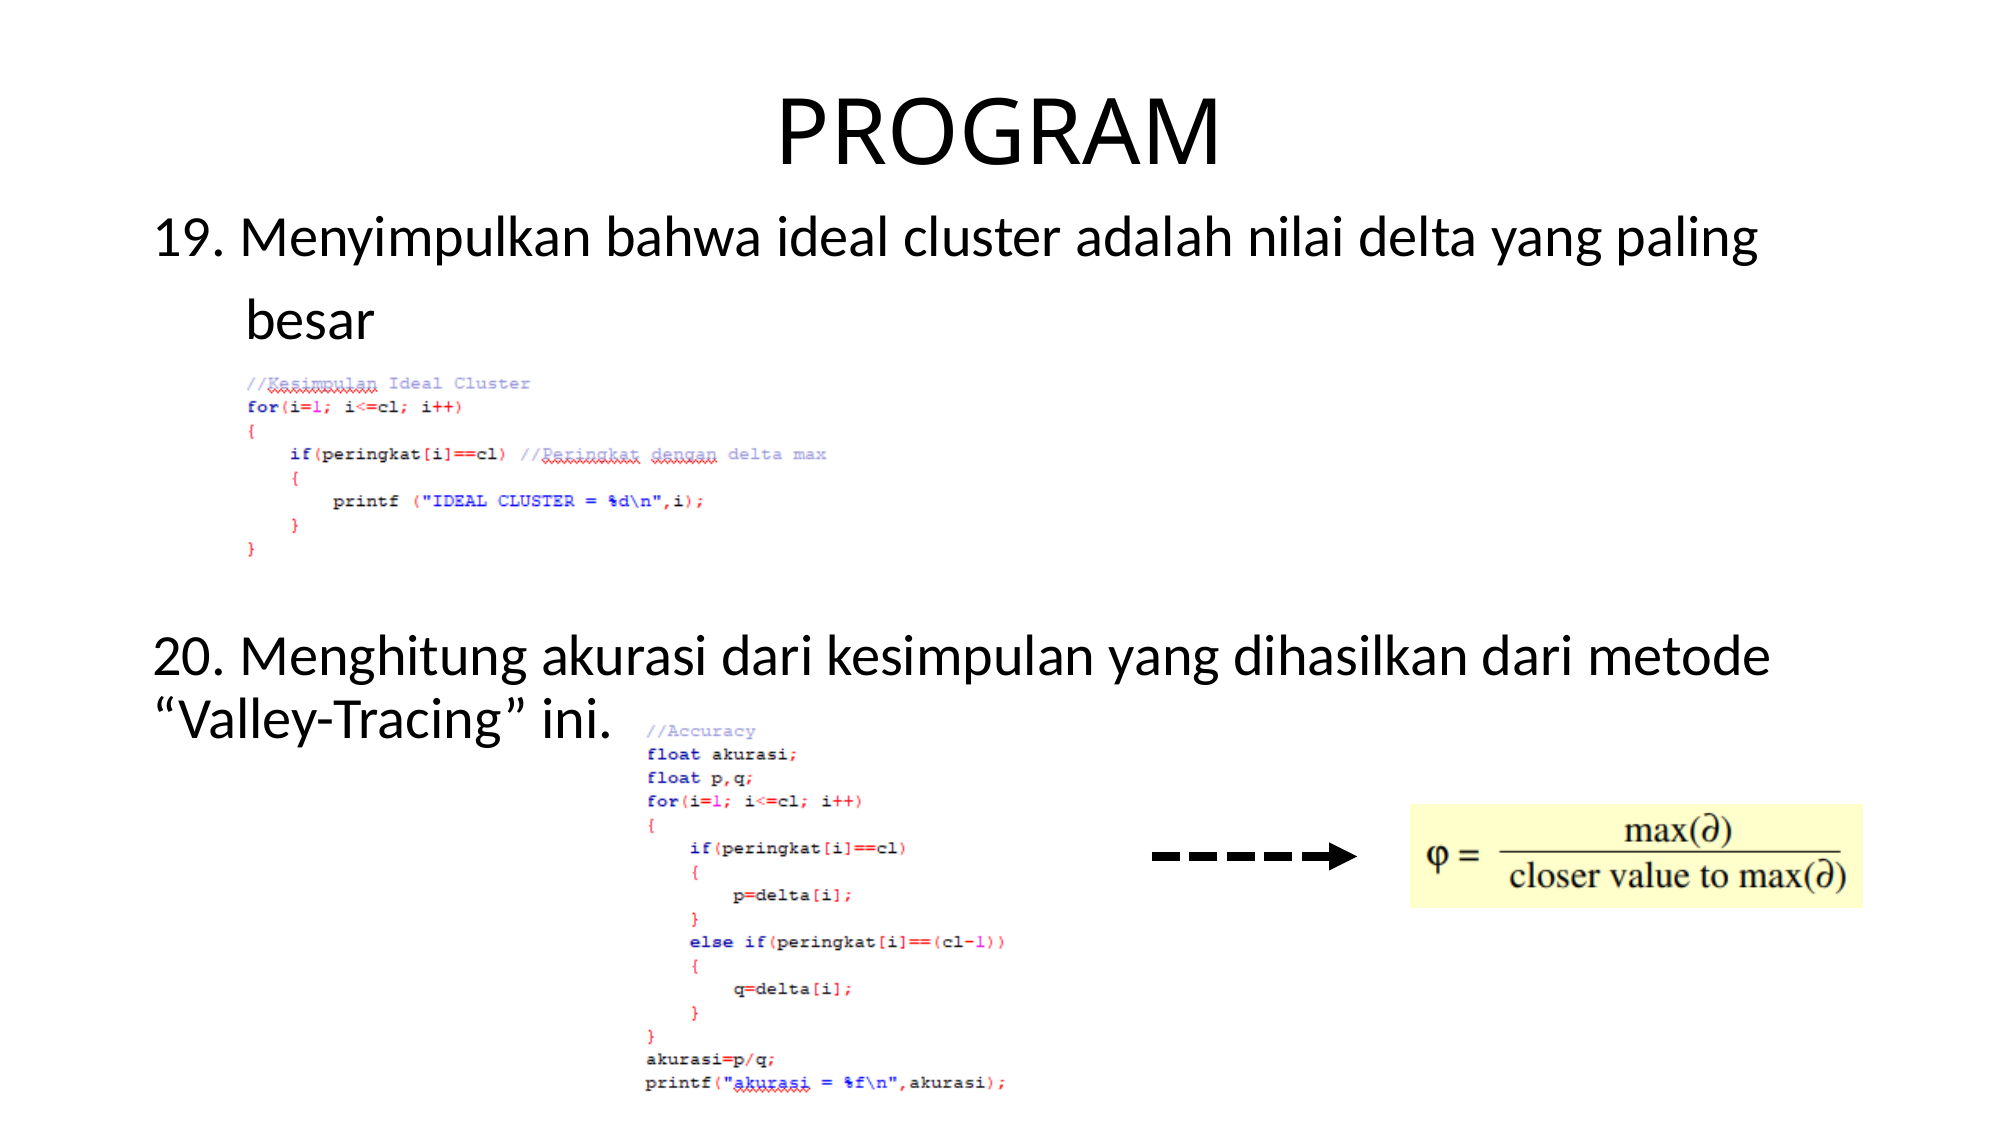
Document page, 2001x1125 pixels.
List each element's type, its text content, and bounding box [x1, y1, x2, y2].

title PROGRAM [137, 26, 1863, 198]
picture [243, 370, 833, 563]
picture [1410, 804, 1863, 908]
picture [635, 716, 1030, 1099]
list 19. Menyimpulkan bahwa ideal cluster adalah nilai delta yang paling besar 20. Menghitung akurasi dari kesimpulan yang dihasilkan dari metode “Valley-Tracing” ini. [137, 198, 1863, 1014]
